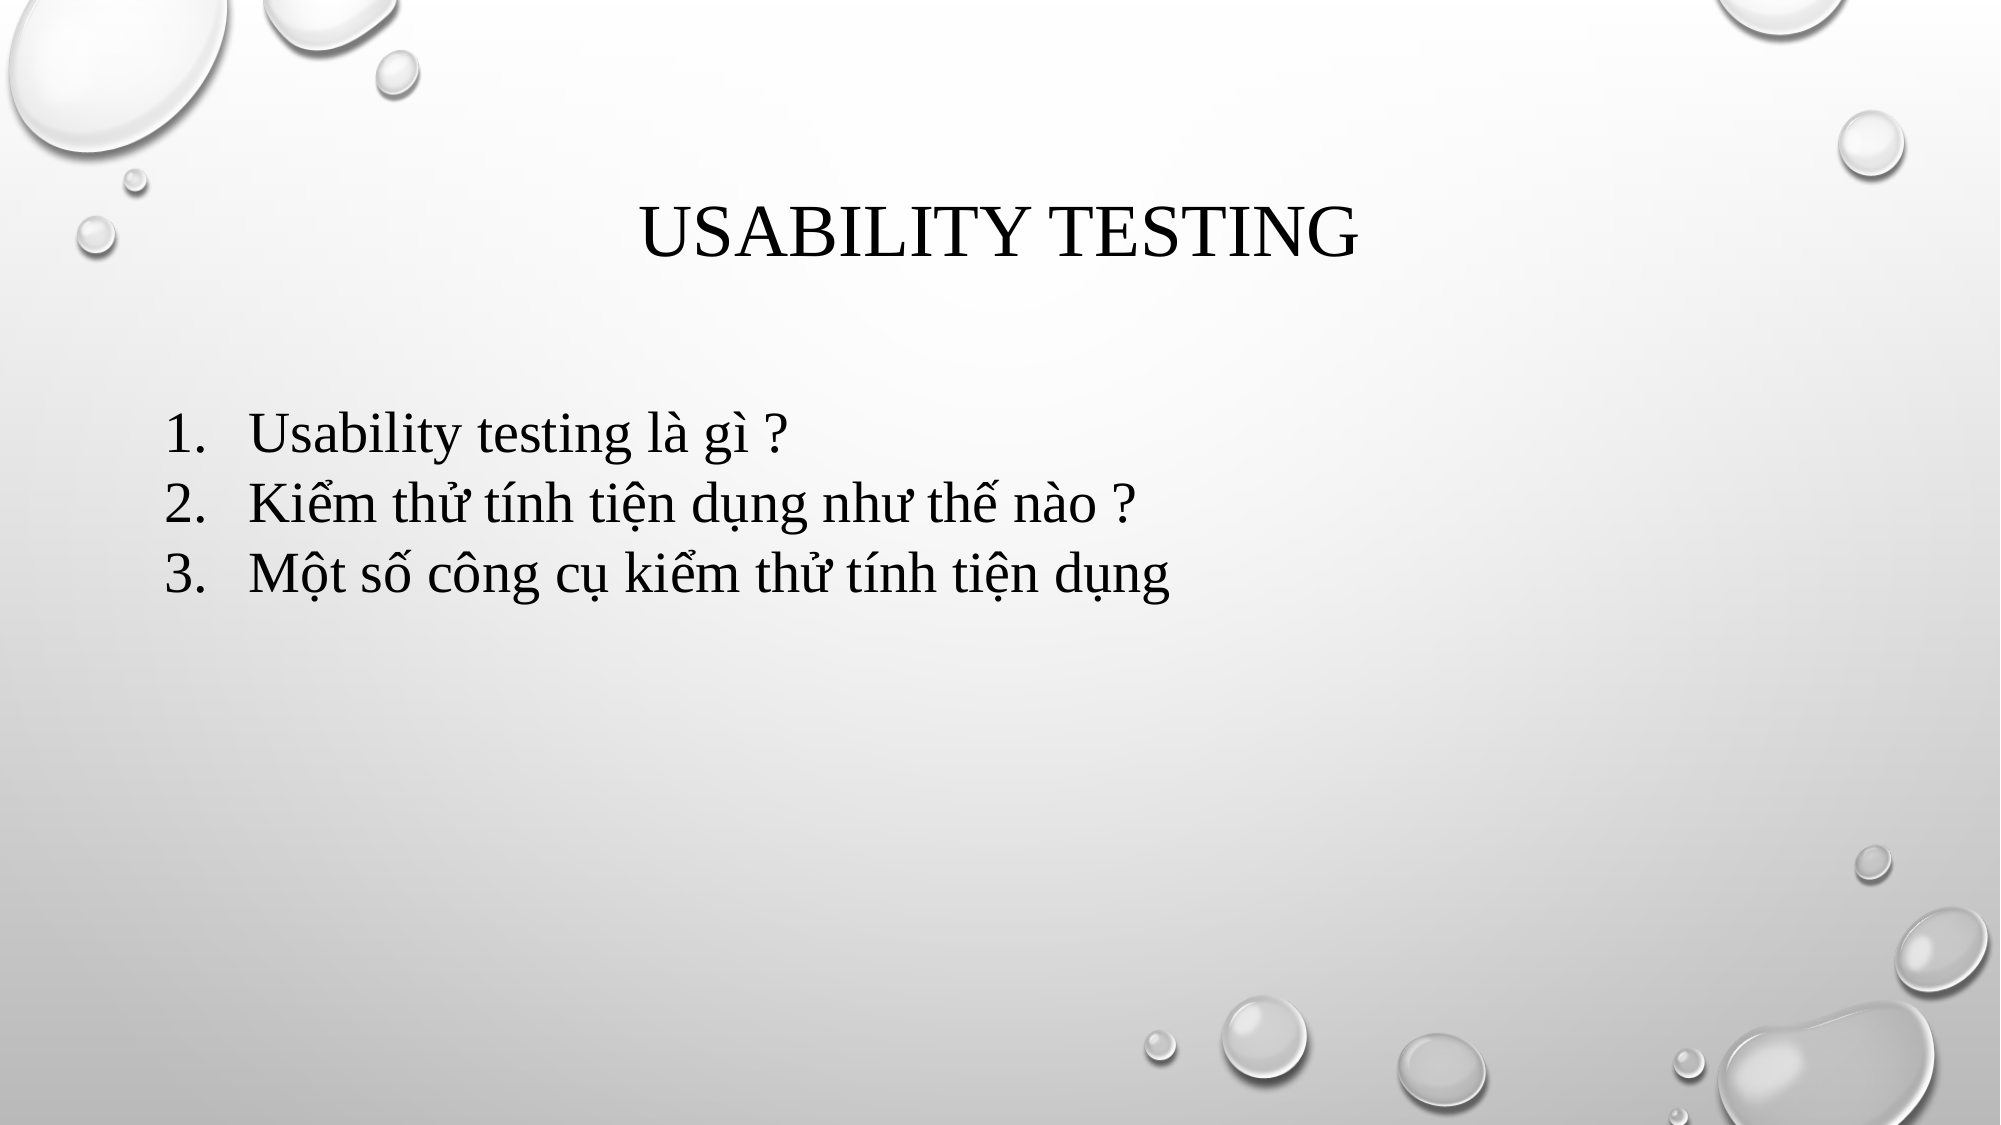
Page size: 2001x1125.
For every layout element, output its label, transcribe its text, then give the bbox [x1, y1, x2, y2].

title Usability testing [149, 101, 1851, 364]
text_box Usability testing là gì ? Kiểm thử tính tiện dụng như thế nào ? Một số công cụ kiểm thử tính tiện dụng [149, 386, 1930, 612]
picture [0, 0, 2000, 1125]
